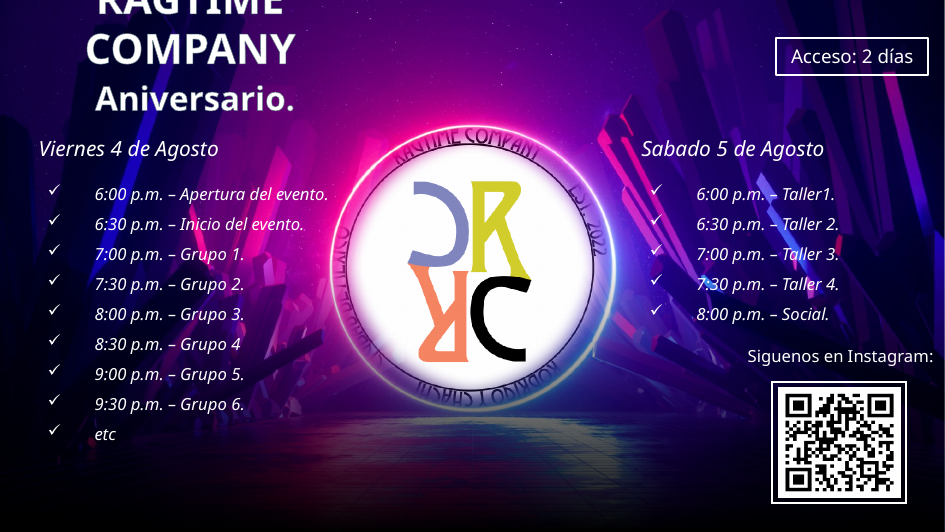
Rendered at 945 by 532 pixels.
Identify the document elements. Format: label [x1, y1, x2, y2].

text_box [771, 381, 906, 503]
picture [0, 0, 945, 532]
